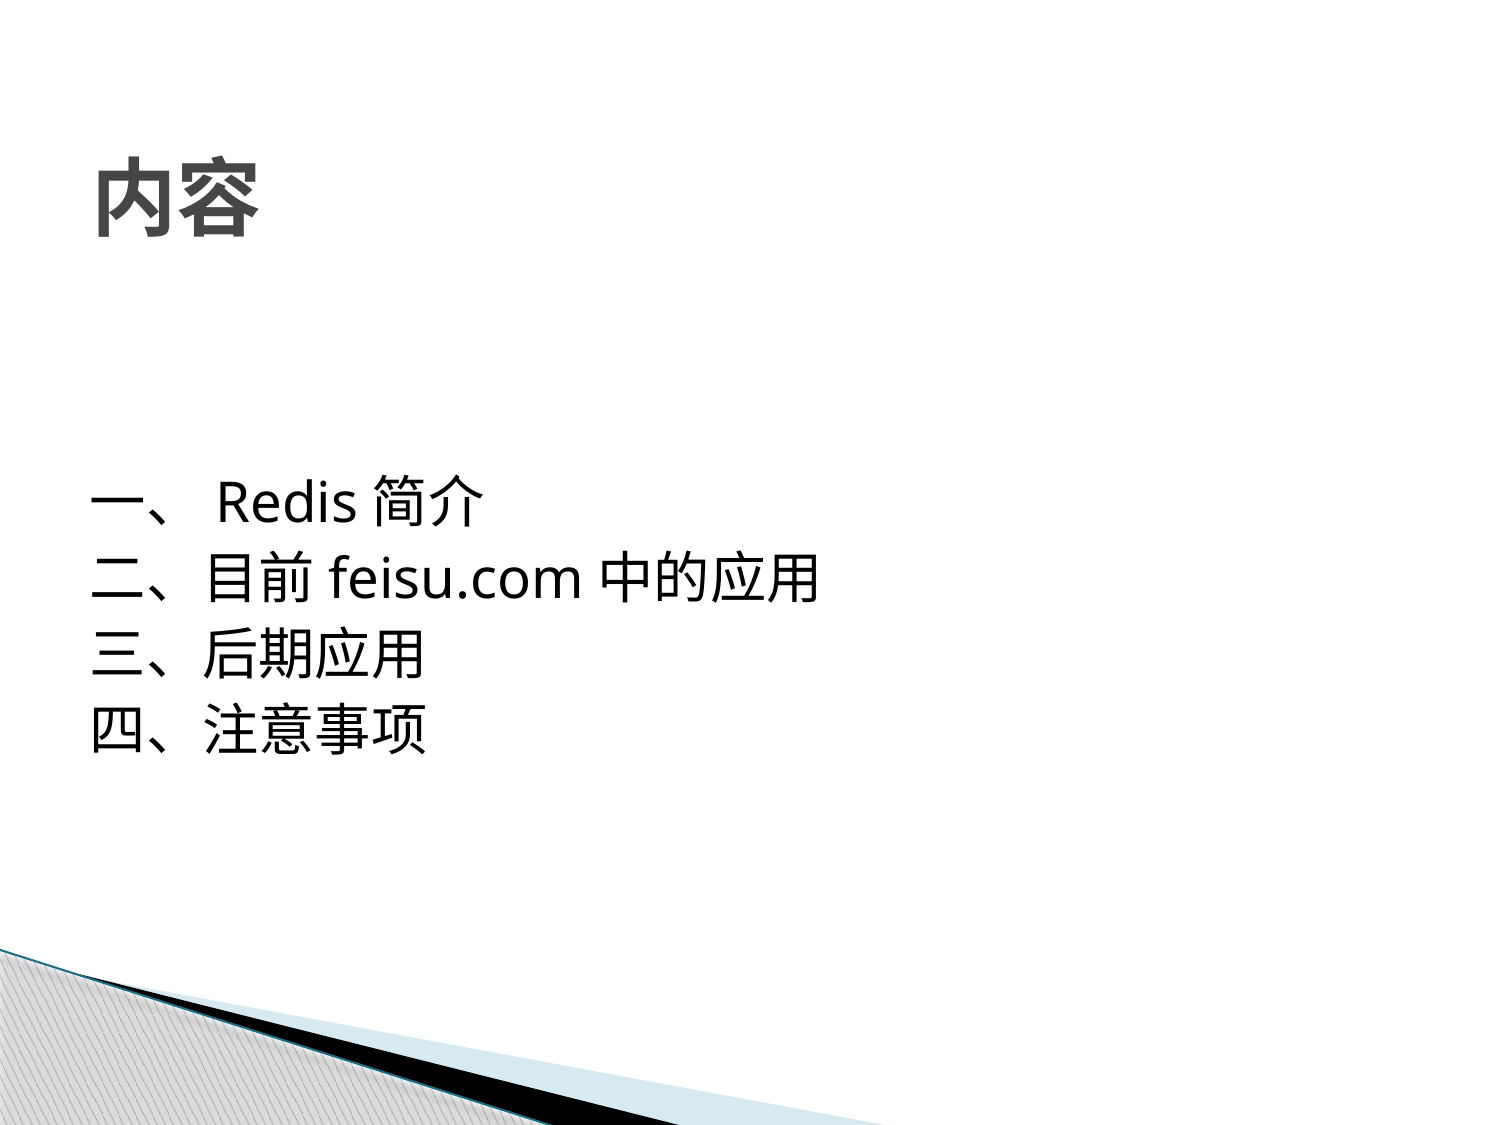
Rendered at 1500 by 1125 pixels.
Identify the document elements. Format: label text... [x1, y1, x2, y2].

list 一、Redis简介 二、目前feisu.com中的应用 三、后期应用 四、注意事项 [75, 243, 1425, 986]
title 内容 [76, 101, 1427, 290]
